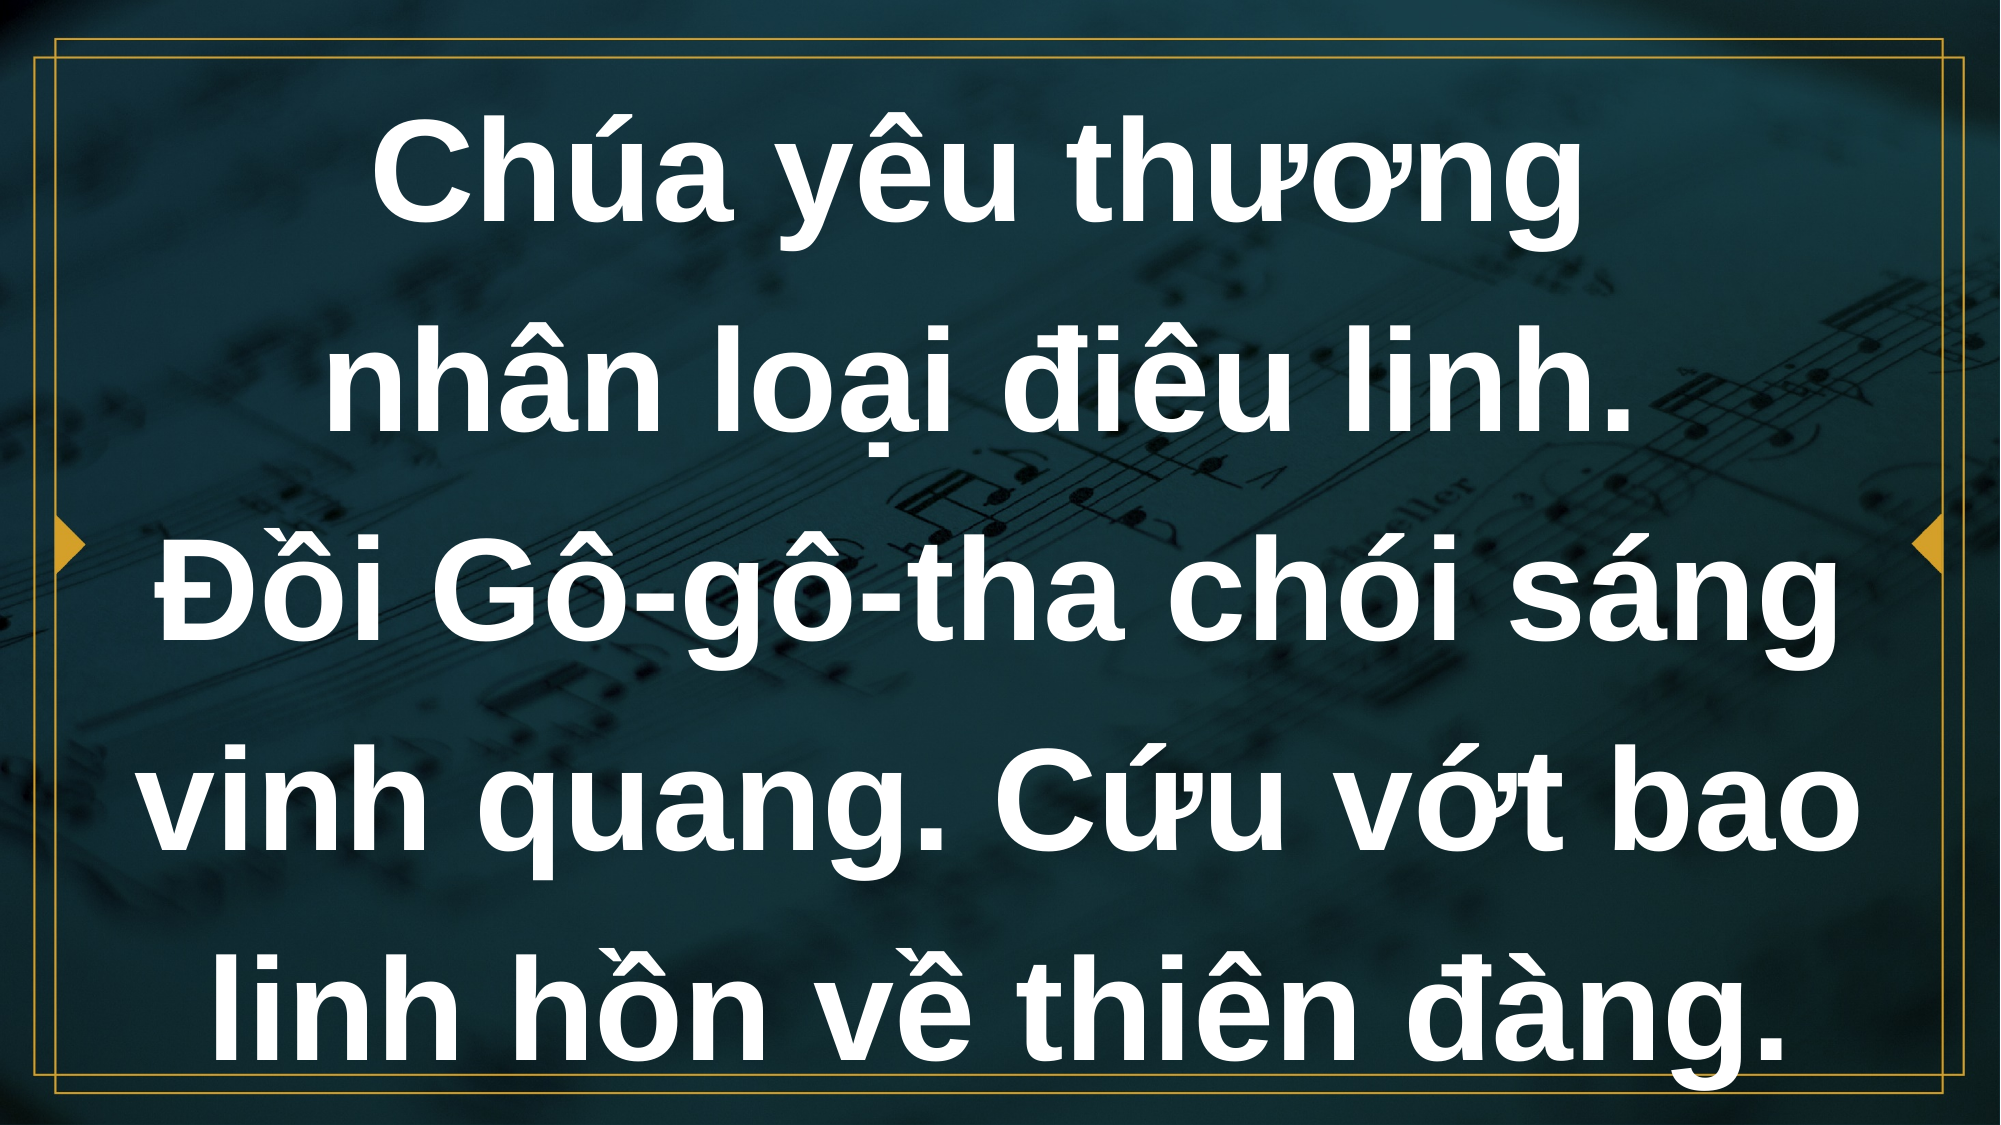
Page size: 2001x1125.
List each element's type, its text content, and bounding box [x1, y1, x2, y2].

title Chúa yêu thương nhân loại điêu linh. Đồi Gô-gô-tha chói sáng vinh quang. Cứu vớt bao linh hồn về thiên đàng. [55, 53, 1945, 1077]
picture [0, 0, 2000, 1125]
